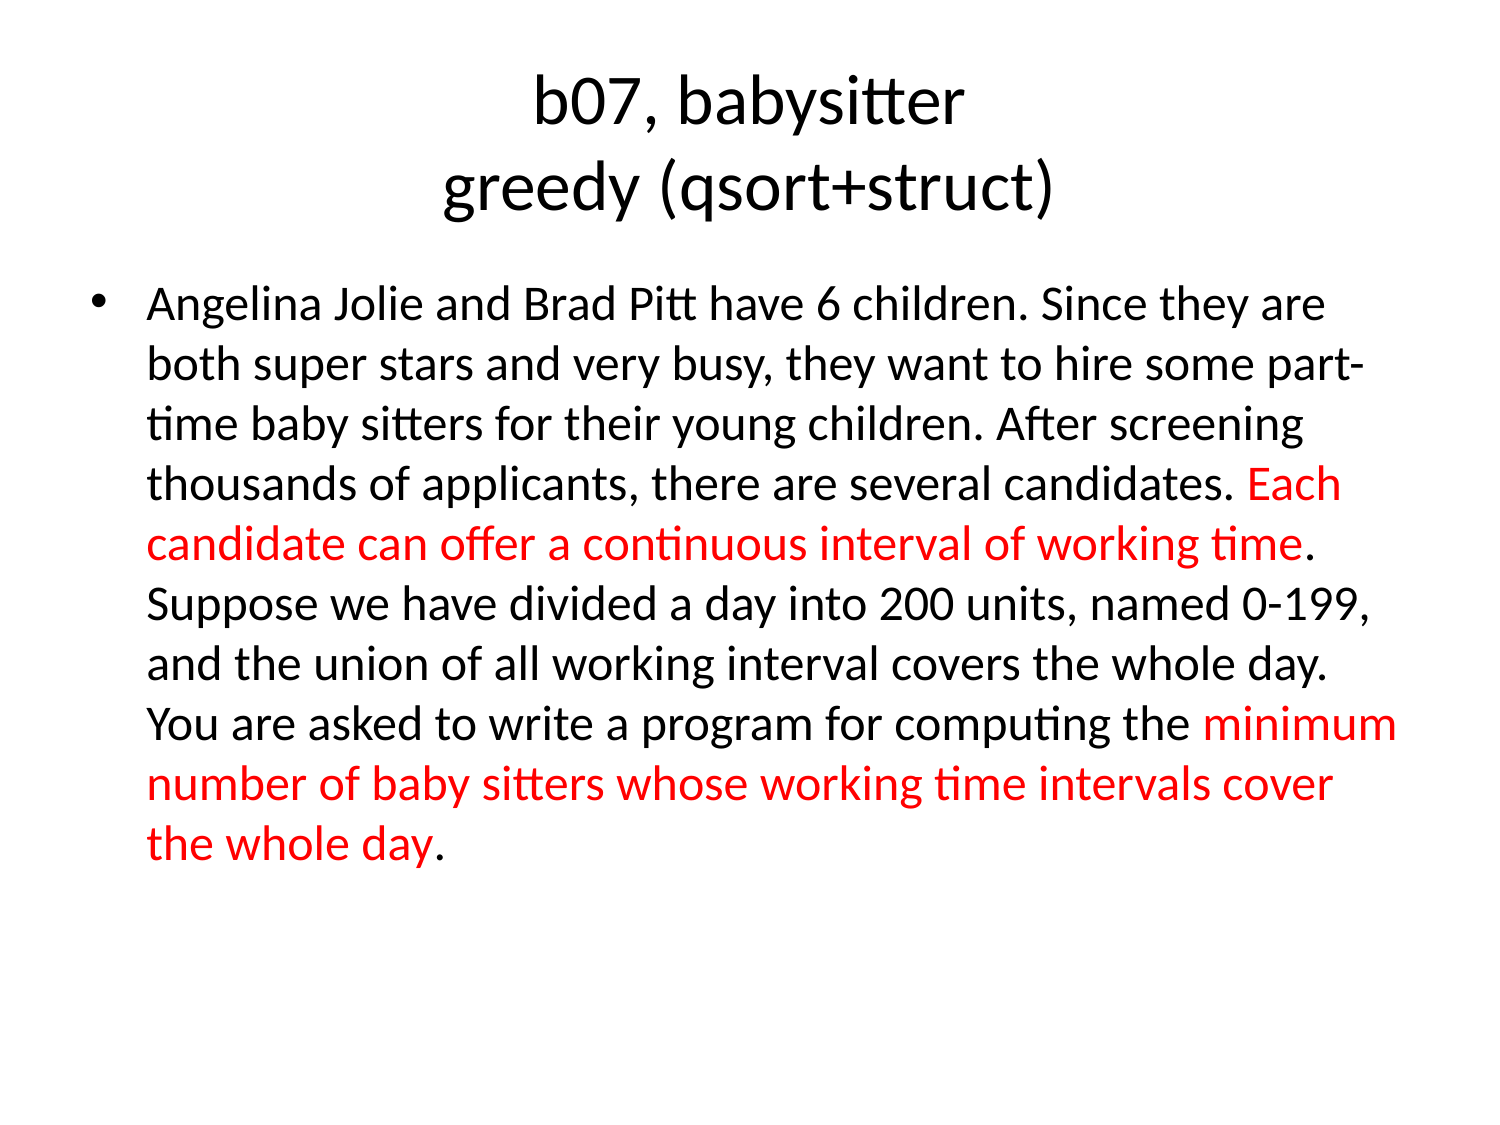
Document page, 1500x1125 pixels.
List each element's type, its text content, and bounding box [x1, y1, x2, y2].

title b07, babysitter greedy (qsort+struct) [75, 45, 1425, 233]
list Angelina Jolie and Brad Pitt have 6 children. Since they are both super stars and very busy, they want to hire some part-time baby sitters for their young children. After screening thousands of applicants, there are several candidates. Each candidate can oﬀer a continuous interval of working time. Suppose we have divided a day into 200 units, named 0-199, and the union of all working interval covers the whole day. You are asked to write a program for computing the minimum number of baby sitters whose working time intervals cover the whole day. [75, 262, 1425, 1005]
